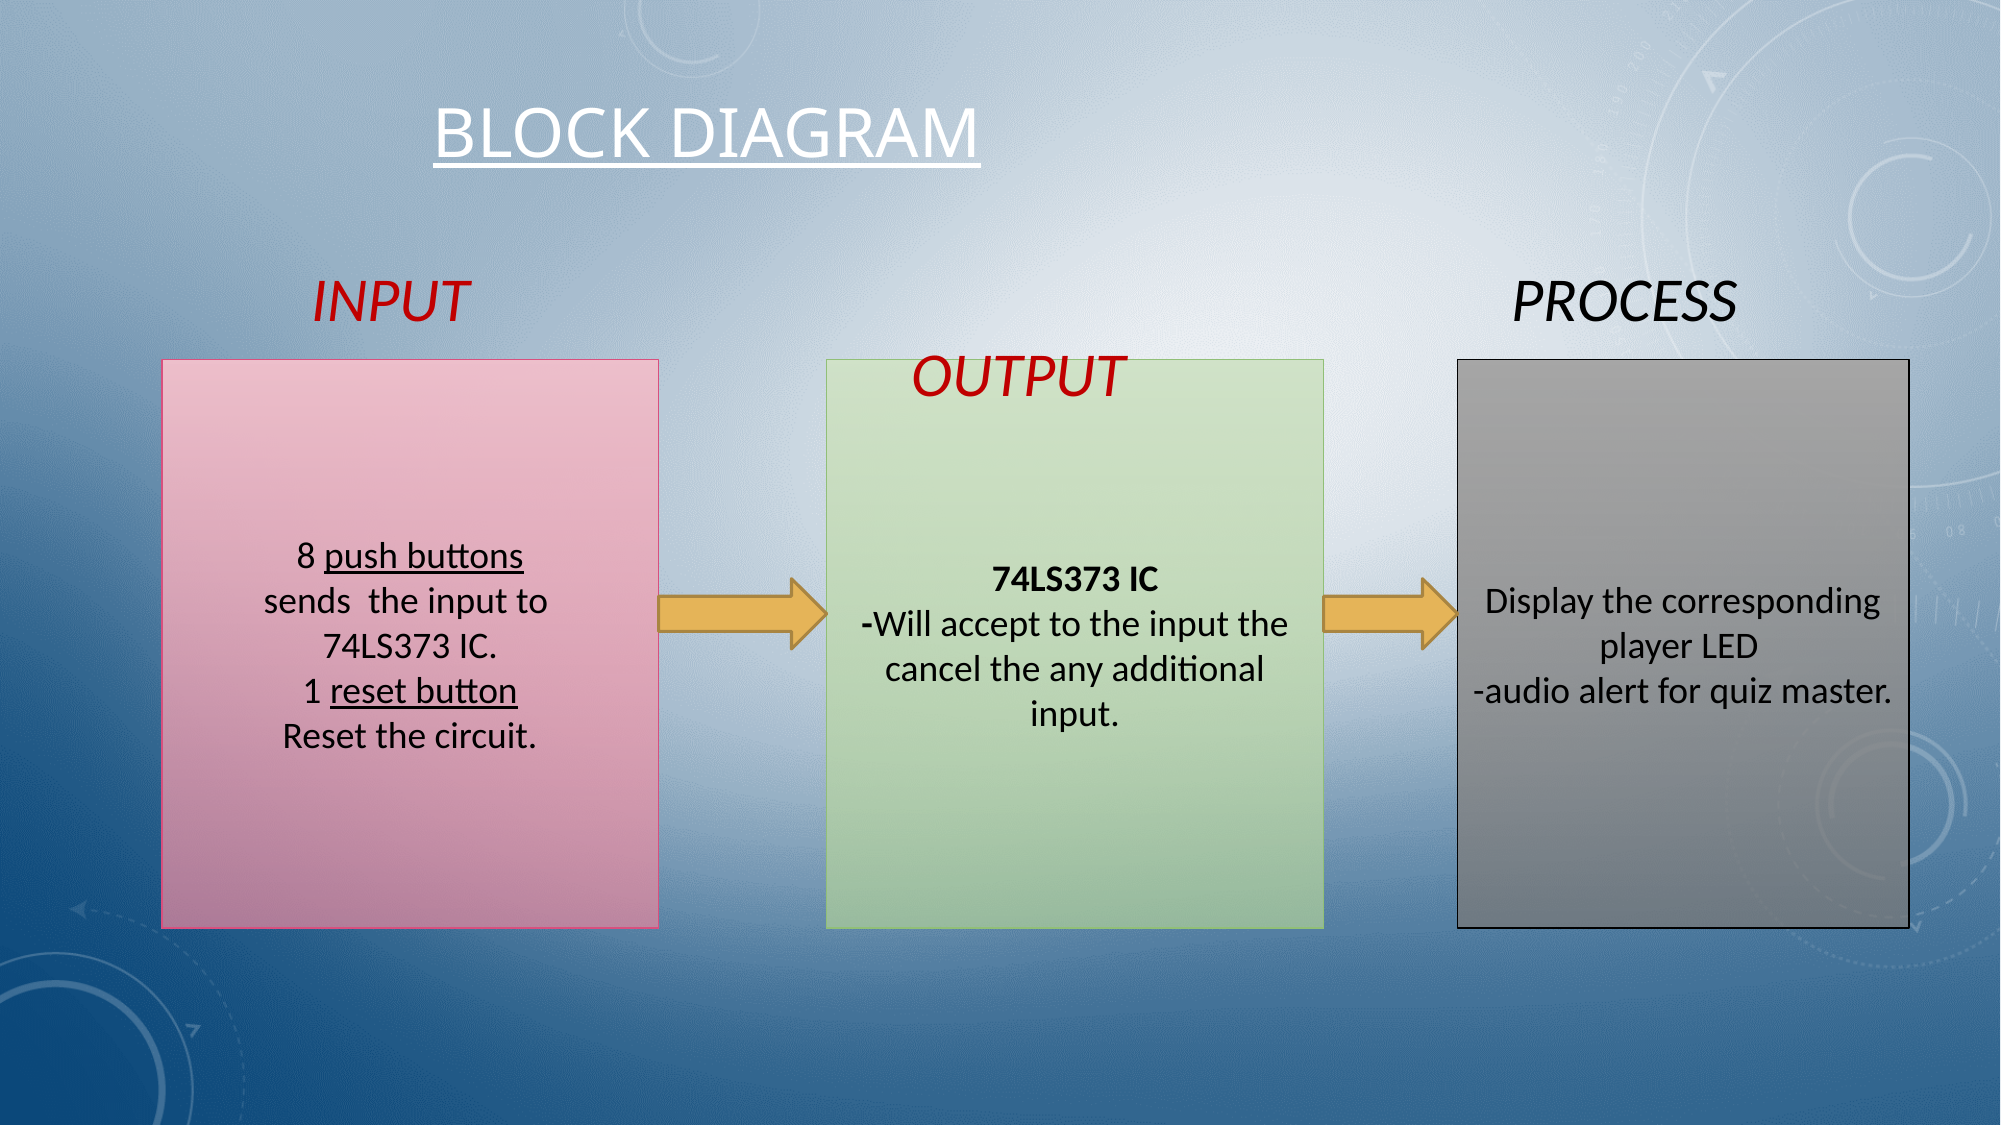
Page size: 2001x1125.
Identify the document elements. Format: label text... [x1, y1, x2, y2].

text_box 8 push buttons sends the input to 74LS373 IC. 1 reset button Reset the circuit. [161, 359, 659, 929]
picture [0, 0, 2000, 1125]
text_box 74LS373 IC -Will accept to the input the cancel the any additional input. [826, 416, 1324, 929]
text_box Display the corresponding player LED -audio alert for quiz master. [1457, 359, 1910, 929]
text_box [657, 577, 828, 651]
title BLOCK DIAGRAM [281, 72, 1719, 189]
text_box [1322, 577, 1459, 651]
text_box INPUT PROCESS OUTPUT [297, 251, 1854, 416]
